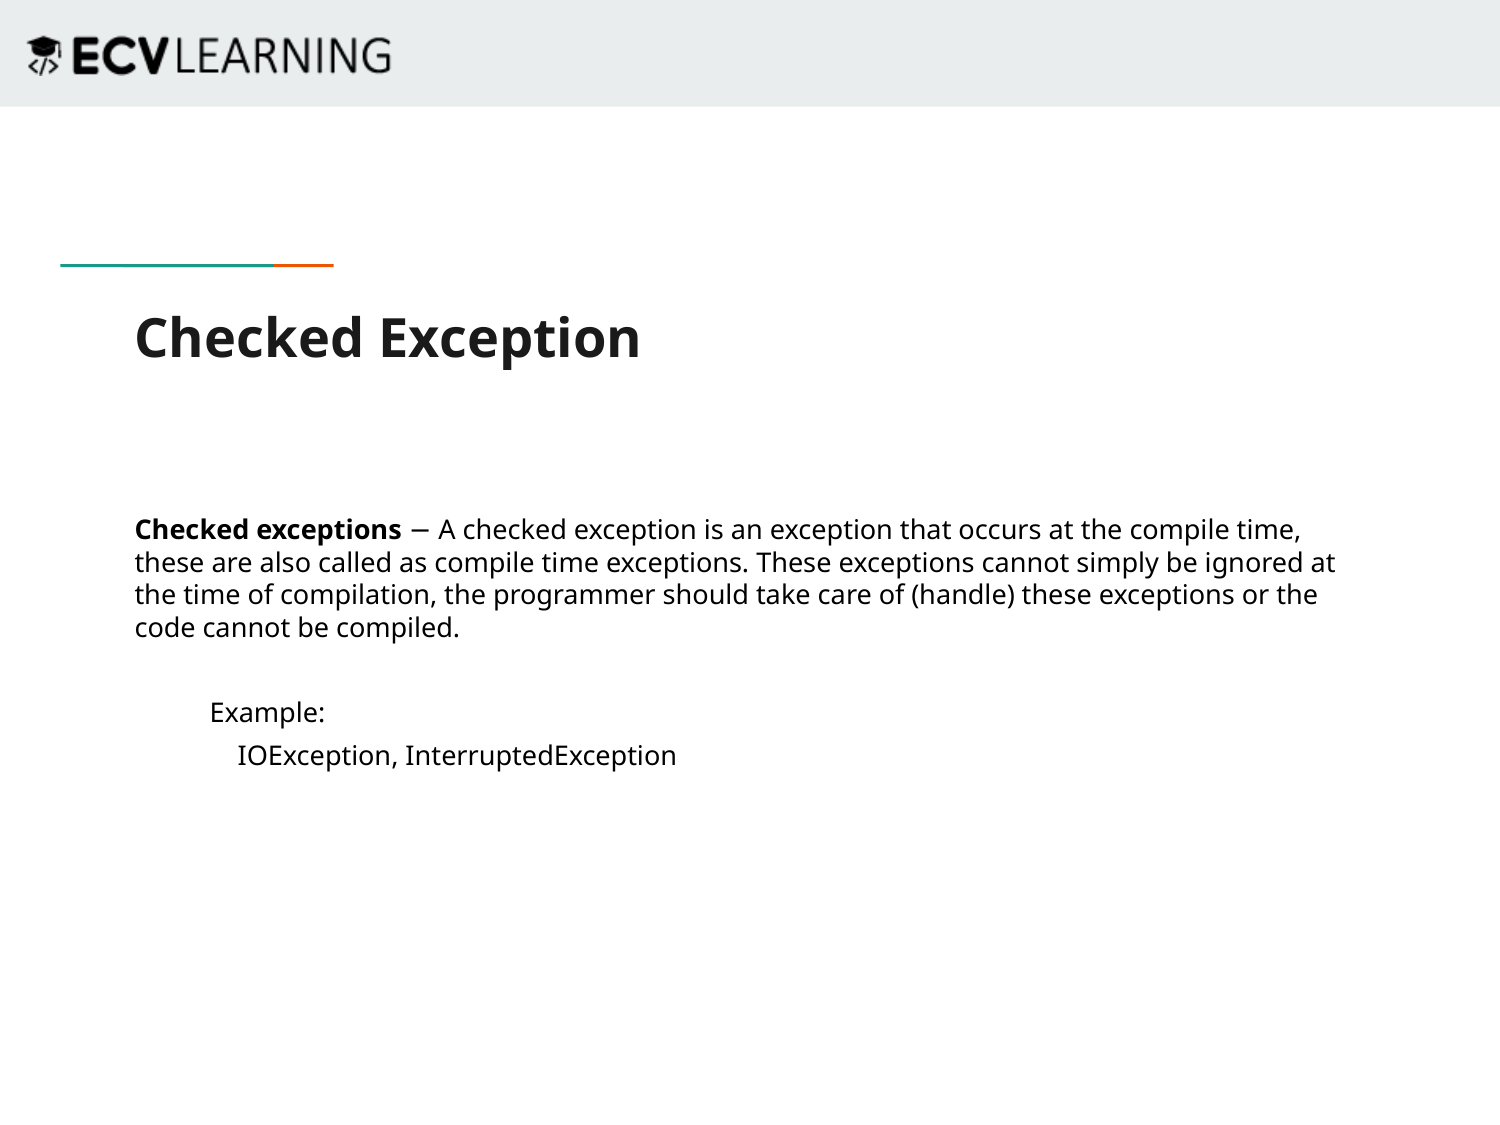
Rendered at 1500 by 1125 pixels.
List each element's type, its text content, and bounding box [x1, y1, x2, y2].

picture [24, 33, 396, 76]
list Checked exceptions − A checked exception is an exception that occurs at the compile time, these are also called as compile time exceptions. These exceptions cannot simply be ignored at the time of compilation, the programmer should take care of (handle) these exceptions or the code cannot be compiled. Example: IOException, InterruptedException [119, 454, 1381, 950]
title Checked Exception [119, 288, 1381, 406]
